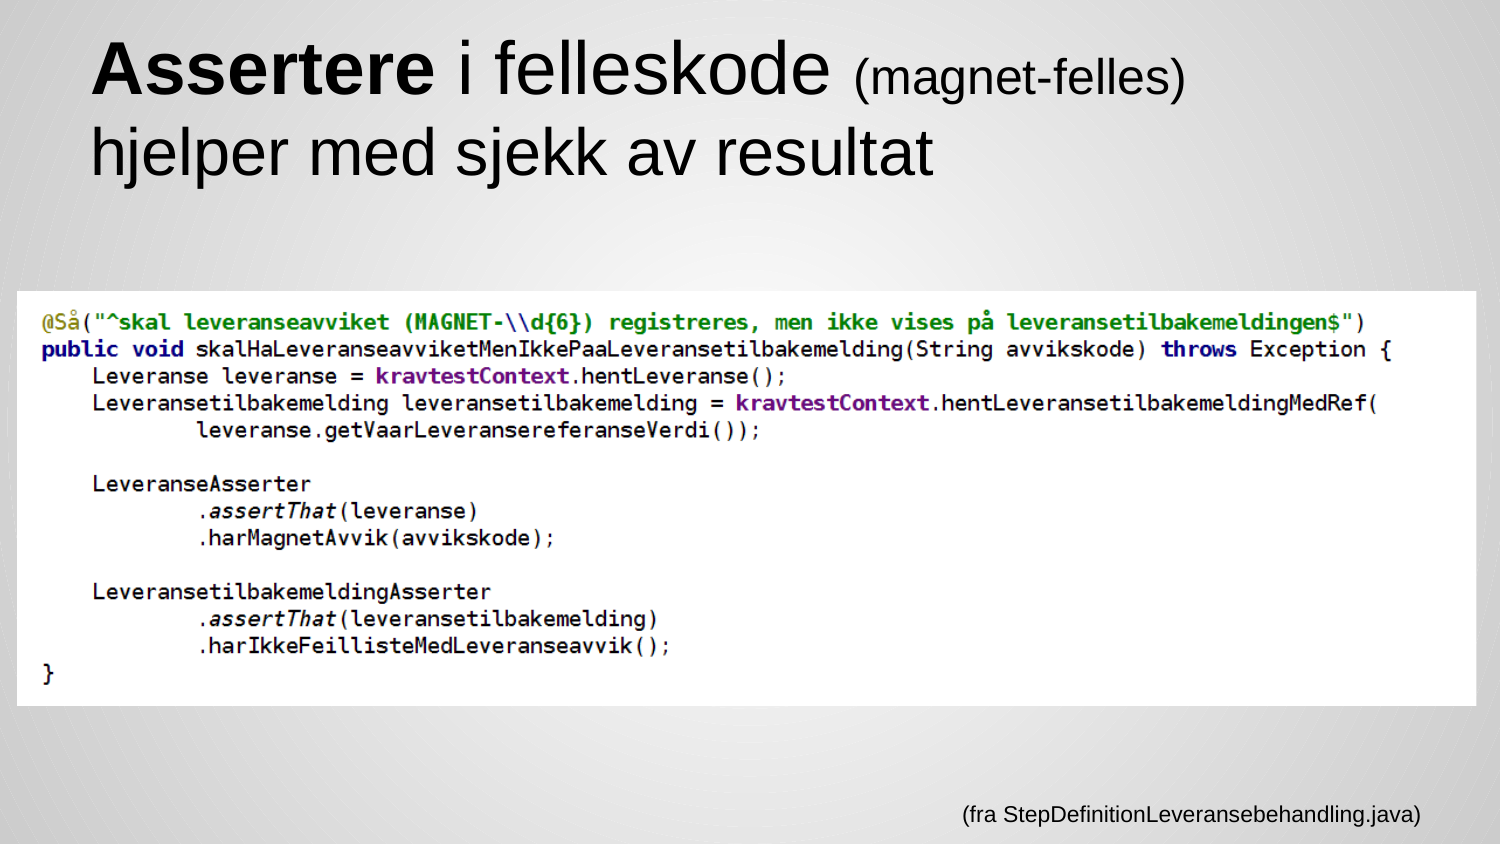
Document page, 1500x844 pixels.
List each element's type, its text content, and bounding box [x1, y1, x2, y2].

text_box (fra StepDefinitionLeveransebehandling.java) [783, 794, 1437, 832]
title Assertere i felleskode (magnet-felles) hjelper med sjekk av resultat [75, 33, 1425, 175]
picture [11, 291, 1477, 706]
